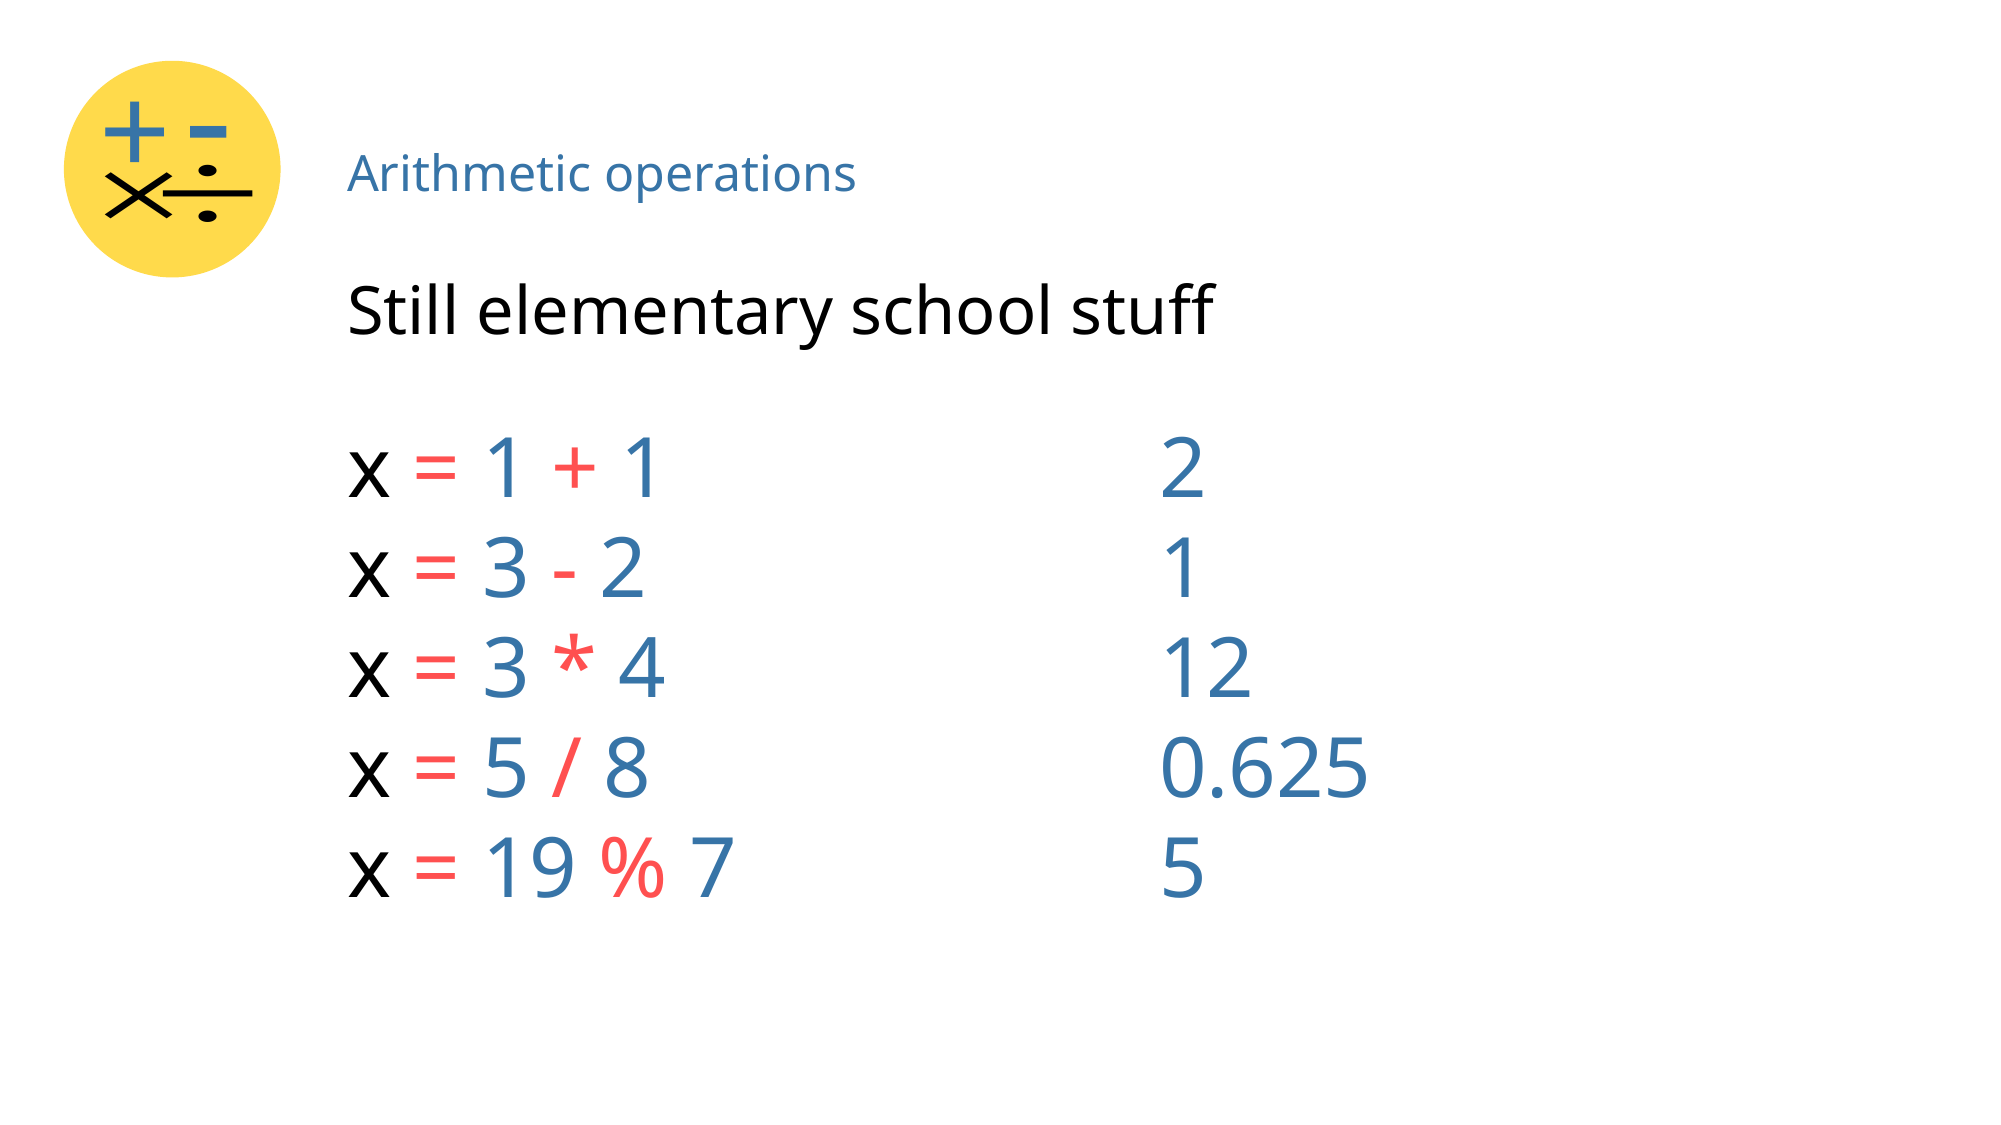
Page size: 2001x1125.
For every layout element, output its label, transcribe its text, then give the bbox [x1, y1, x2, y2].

text_box 2 1 12 0.625 5 [1144, 406, 1731, 922]
text_box x = 1 + 1 x = 3 - 2 x = 3 * 4 x = 5 / 8 x = 19 % 7 [332, 406, 919, 922]
text_box Still elementary school stuff [332, 260, 1761, 355]
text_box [63, 14, 994, 278]
